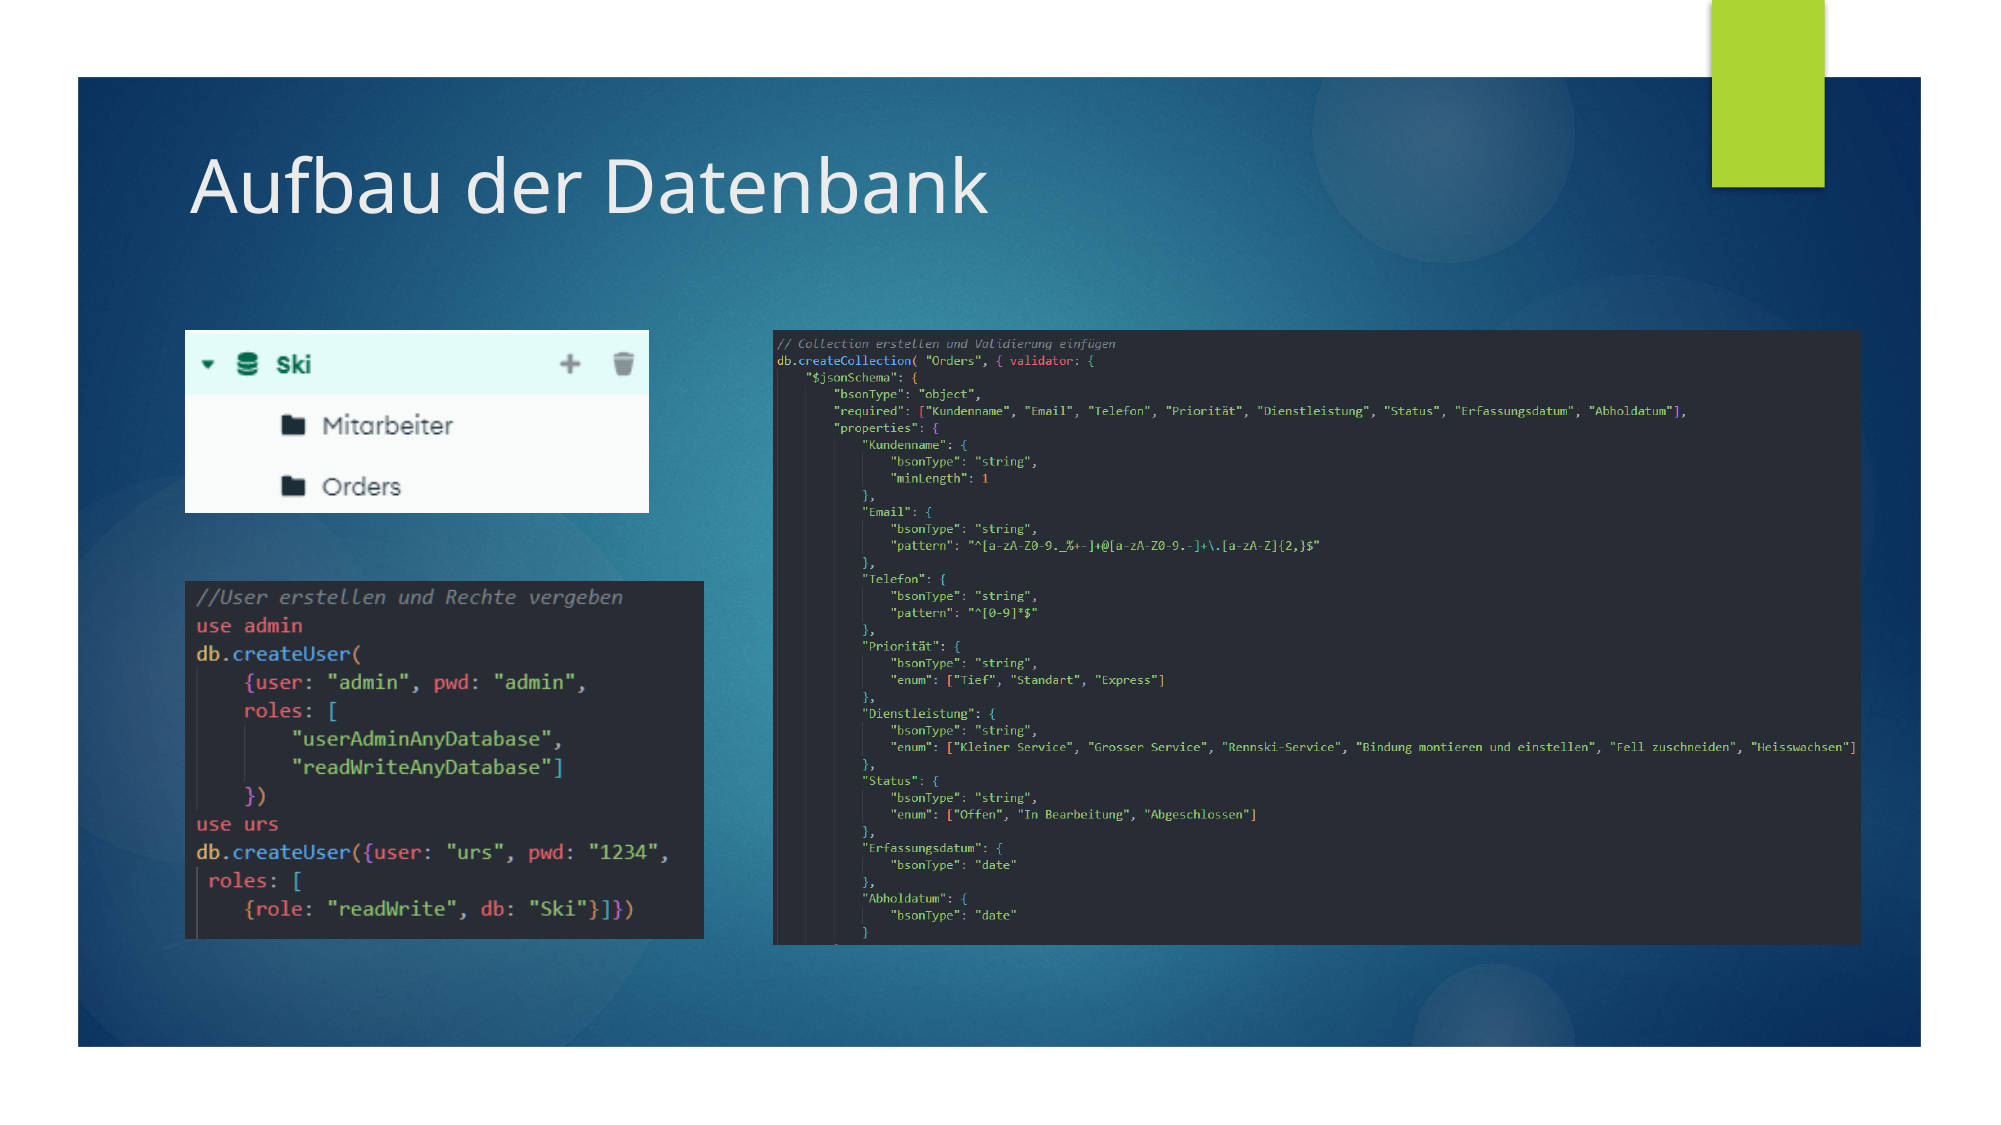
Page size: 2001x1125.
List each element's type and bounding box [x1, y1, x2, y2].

picture [184, 580, 705, 939]
text_box [0, 0, 2000, 1125]
picture [185, 330, 649, 514]
picture [772, 330, 1861, 946]
